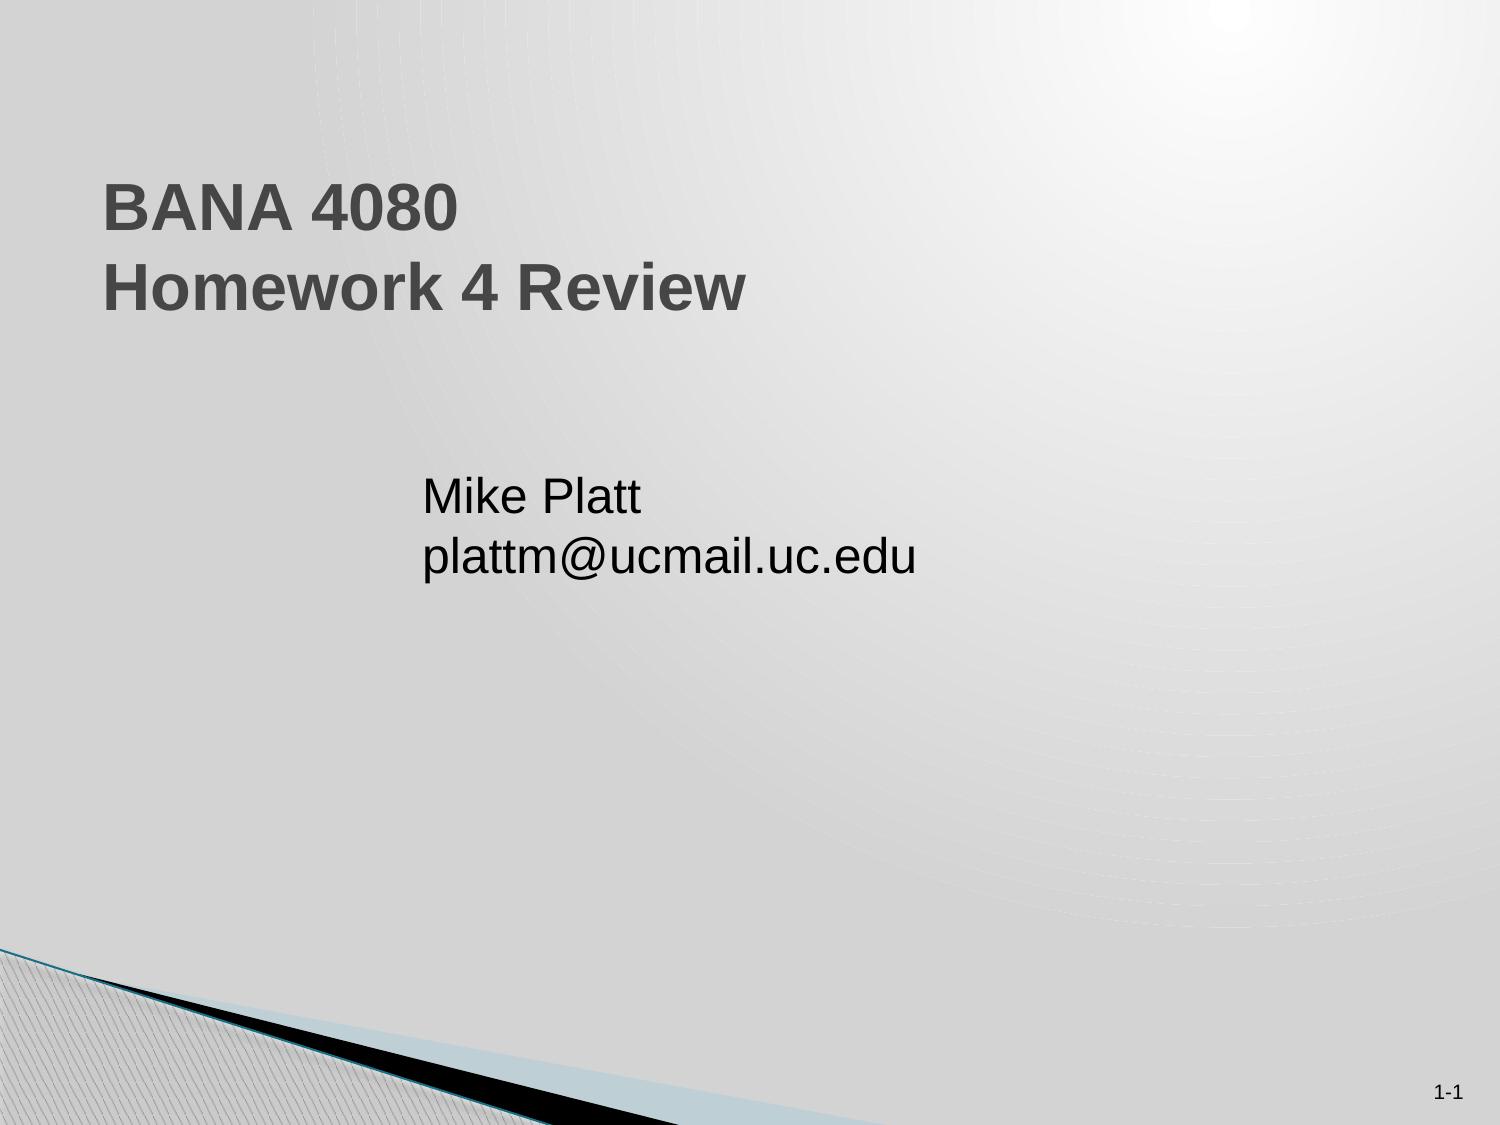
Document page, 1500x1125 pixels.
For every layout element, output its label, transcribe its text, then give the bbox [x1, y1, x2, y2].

slide_number 1-1 [1374, 1051, 1479, 1112]
title BANA 4080 Homework 4 Review [87, 149, 1438, 338]
text_box Mike Platt plattm@ucmail.uc.edu [407, 456, 1211, 591]
